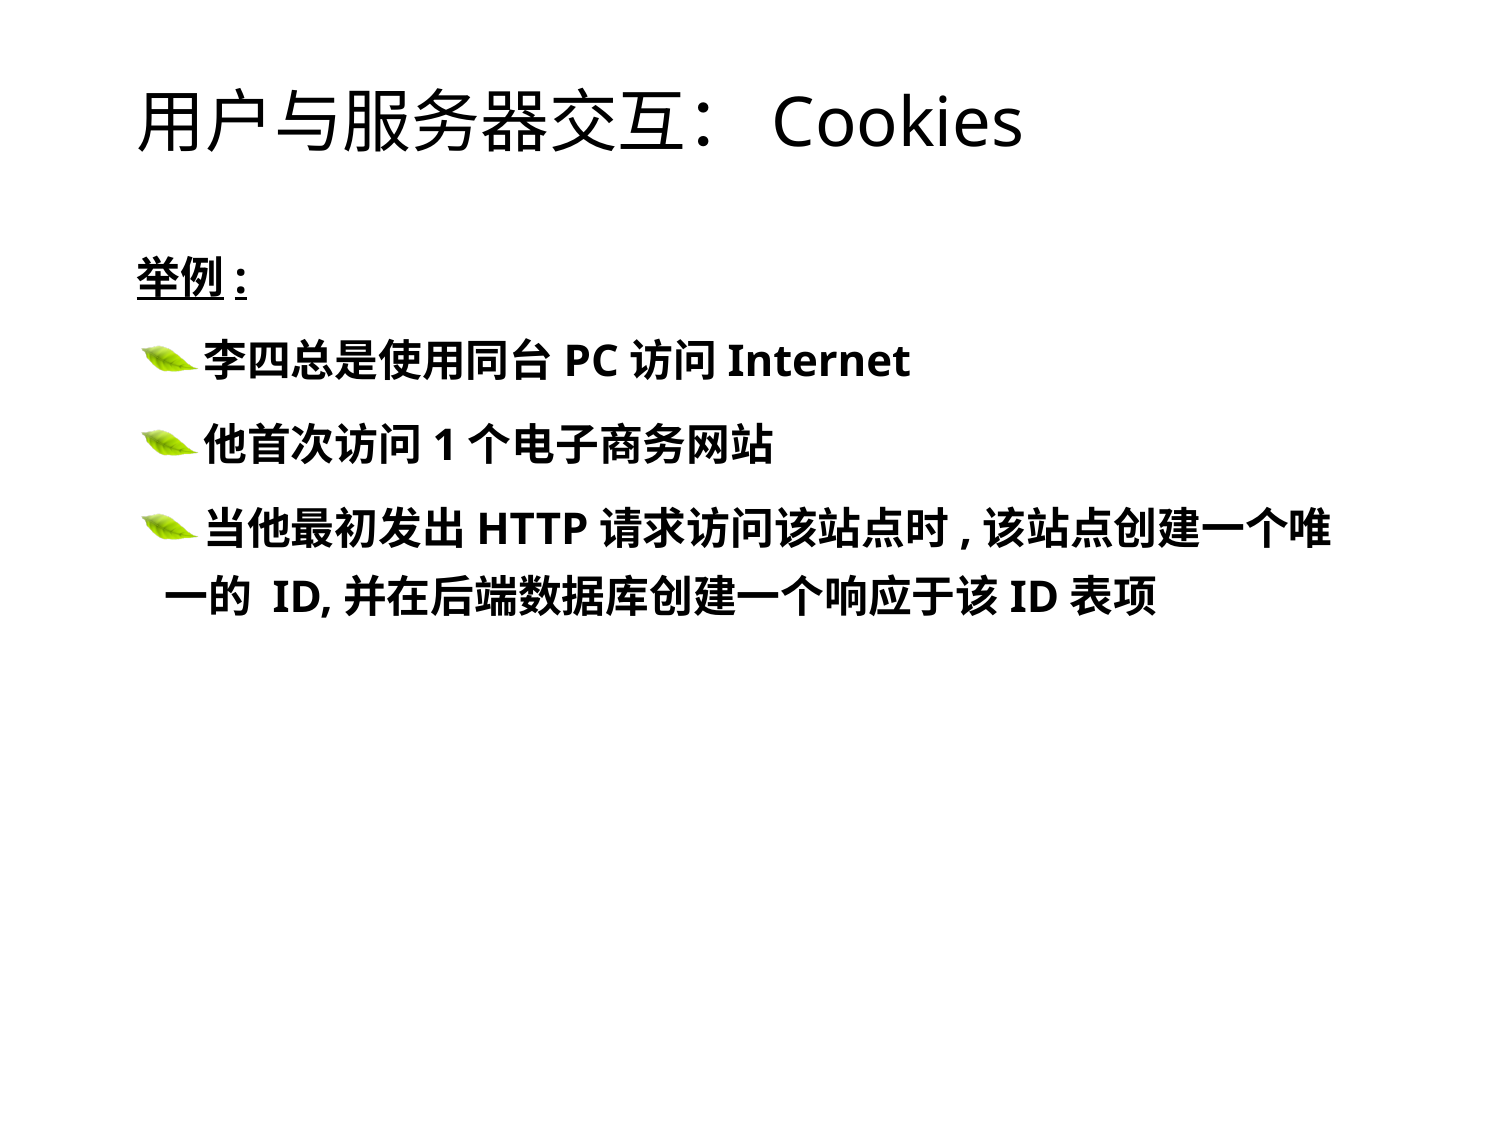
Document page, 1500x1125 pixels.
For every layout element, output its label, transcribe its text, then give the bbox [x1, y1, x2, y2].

picture [136, 427, 204, 459]
picture [136, 343, 204, 375]
list 举例: 李四总是使用同台PC访问Internet 他首次访问1个电子商务网站 当他最初发出HTTP请求访问该站点时,该站点创建一个唯一的 ID,并在后端数据库创建一个响应于该ID表项 [121, 226, 1379, 890]
title 用户与服务器交互：Cookies [121, 66, 1218, 182]
picture [136, 511, 204, 543]
